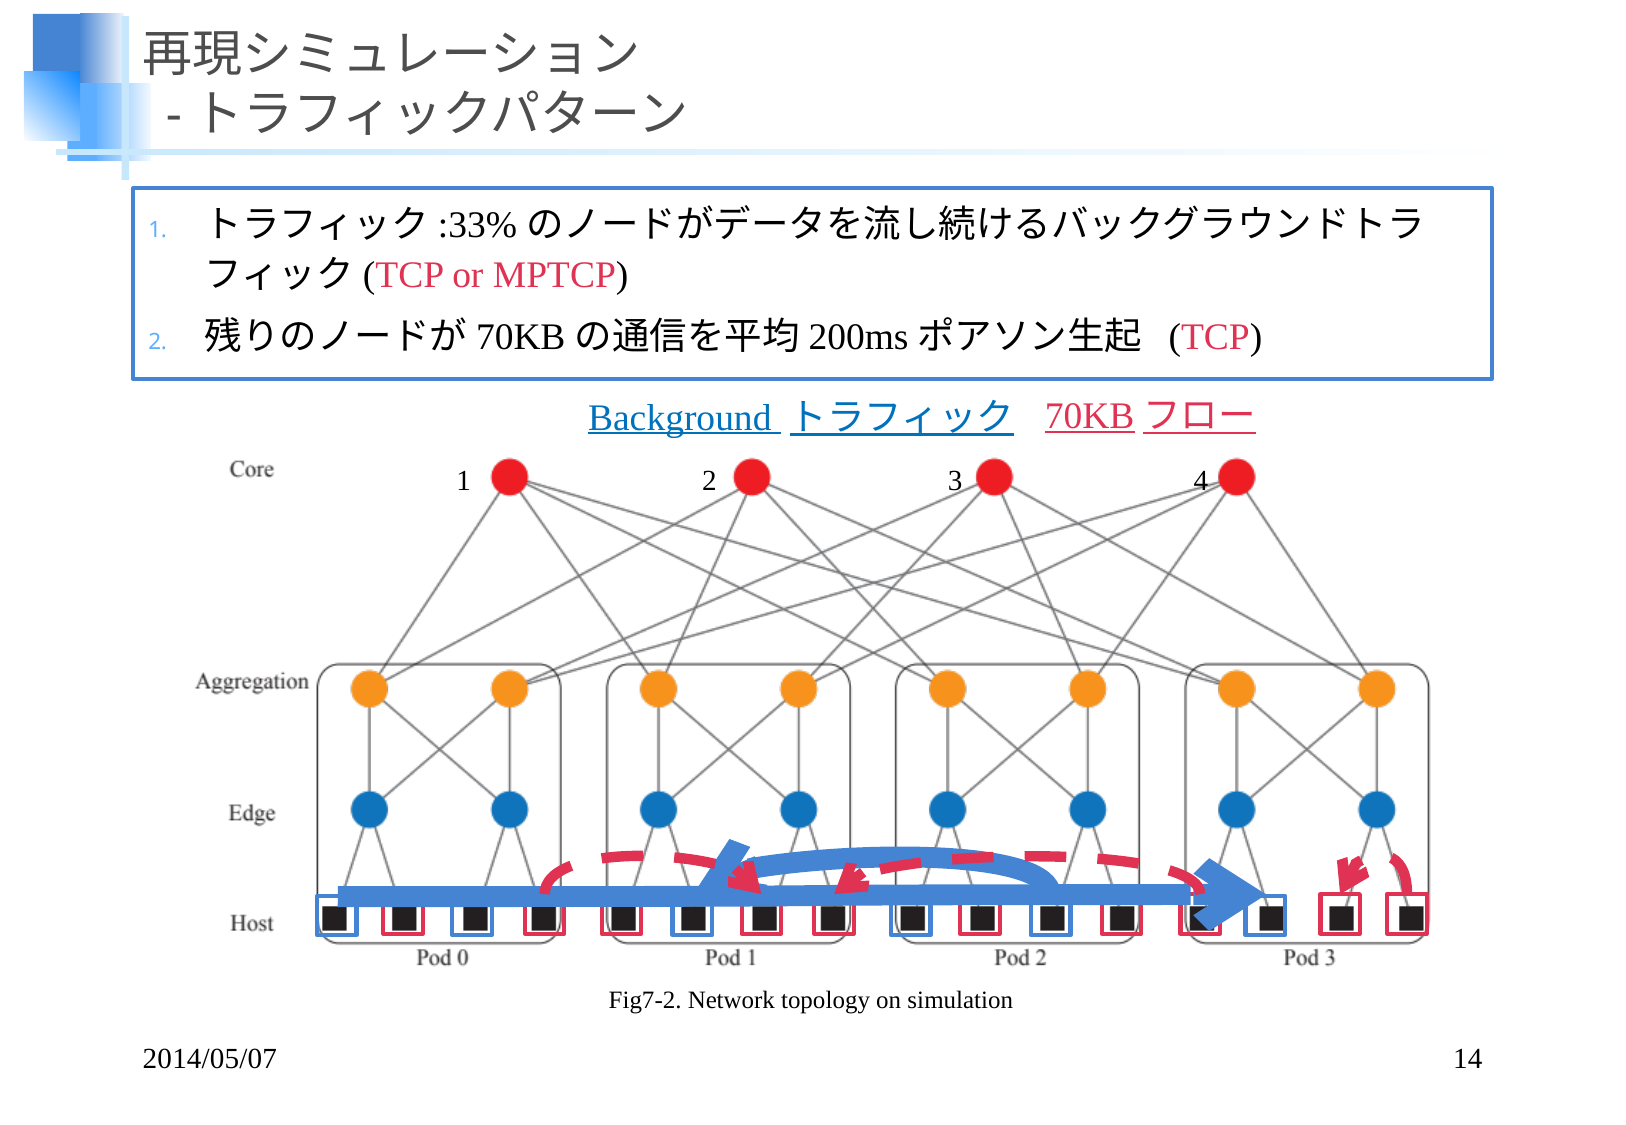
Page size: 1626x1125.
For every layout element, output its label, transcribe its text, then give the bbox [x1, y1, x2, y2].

text_box 70KBフロー [1030, 383, 1271, 427]
list トラフィック:33%のノードがデータを流し続けるバックグラウンドトラフィック(TCP or MPTCP) 残りのノードが70KBの通信を平均200msポアソン生起 (TCP) [131, 186, 1494, 381]
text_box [172, 428, 1452, 988]
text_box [1286, 893, 1427, 934]
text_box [545, 898, 1409, 902]
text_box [316, 894, 1286, 936]
slide_number 14 [1159, 1035, 1498, 1083]
text_box Background トラフィック [573, 385, 1030, 427]
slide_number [127, 1034, 467, 1083]
text_box Fig7-2. Network topology on simulation [593, 996, 1029, 1021]
title 再現シミュレーション -トラフィックパターン [127, 54, 1522, 149]
